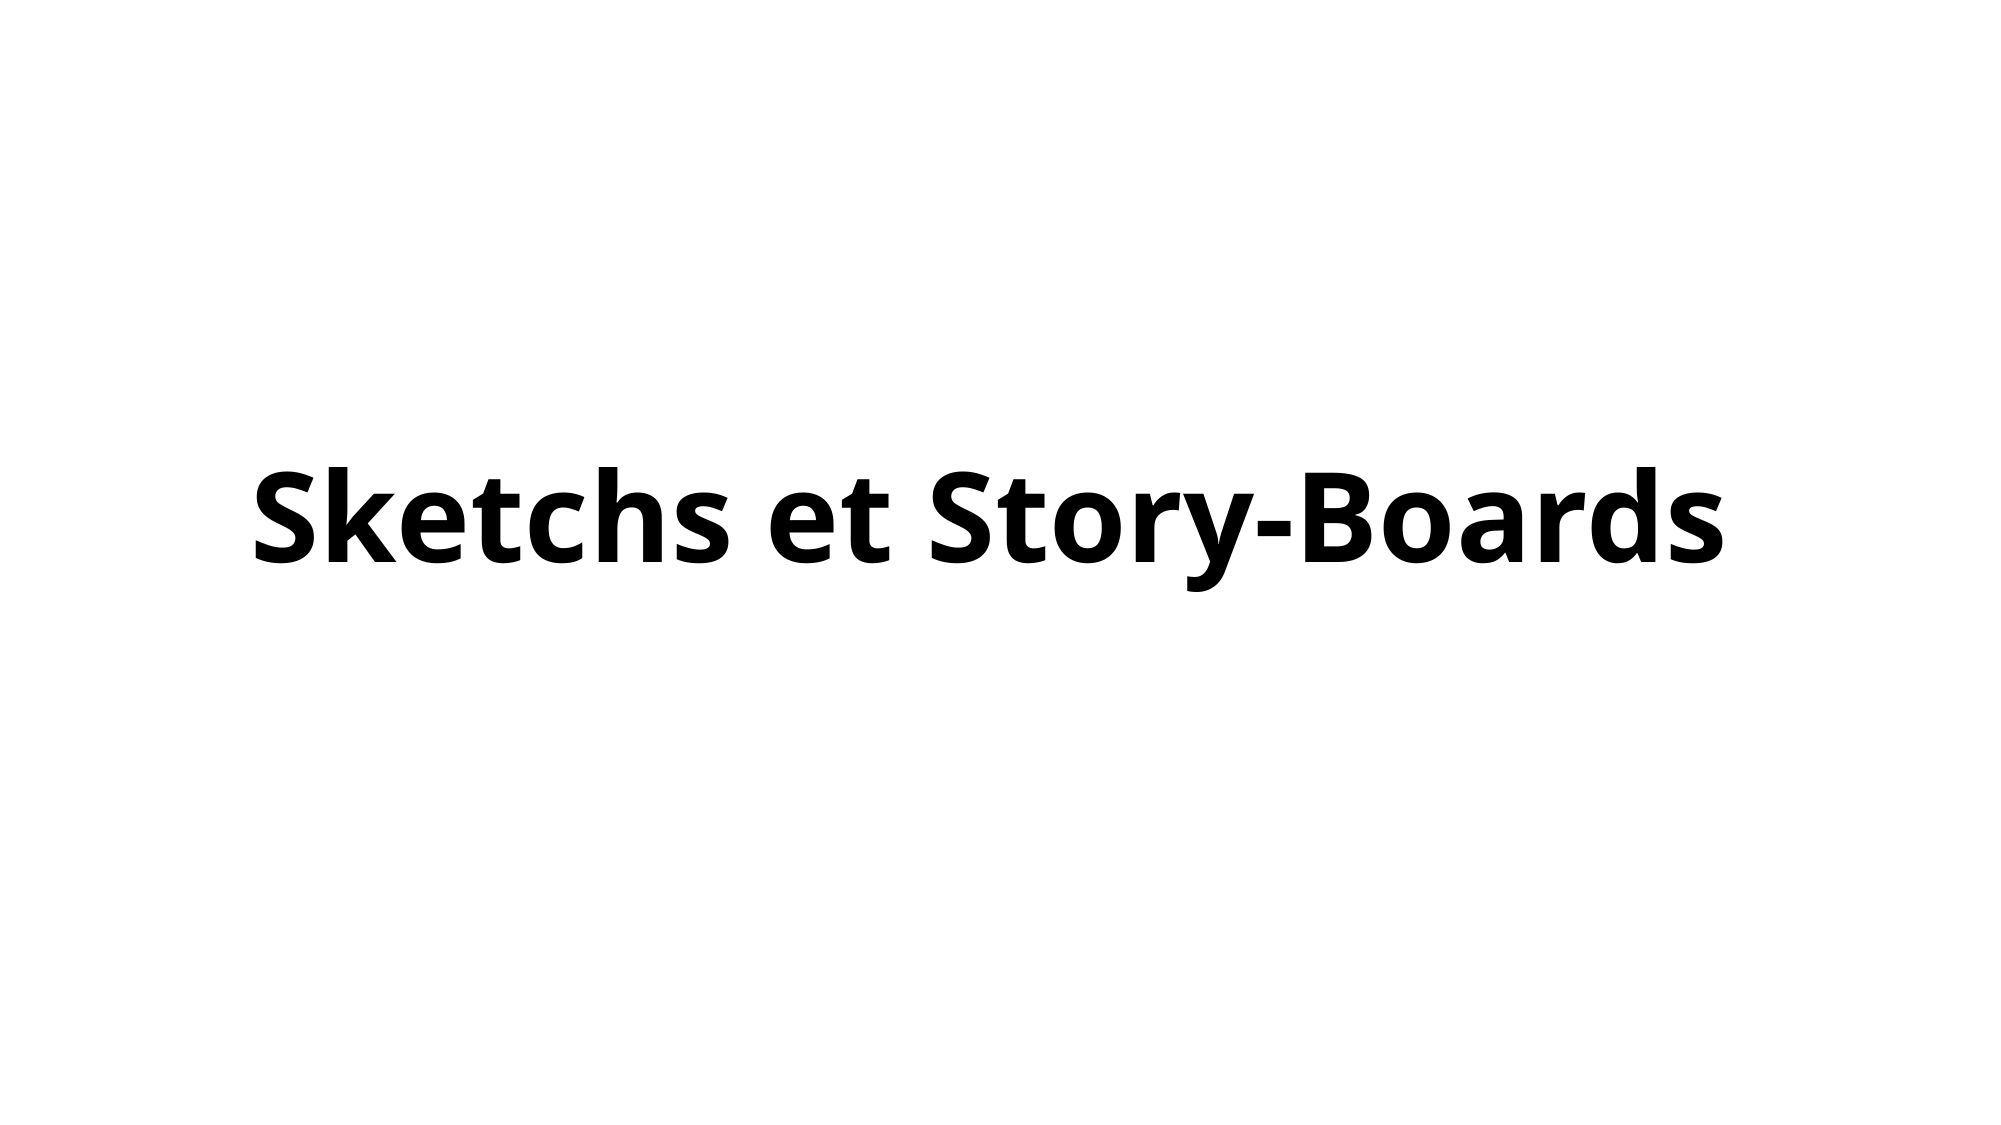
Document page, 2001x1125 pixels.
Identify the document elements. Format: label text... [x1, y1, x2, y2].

text_box Sketchs et Story-Boards [235, 413, 1961, 631]
